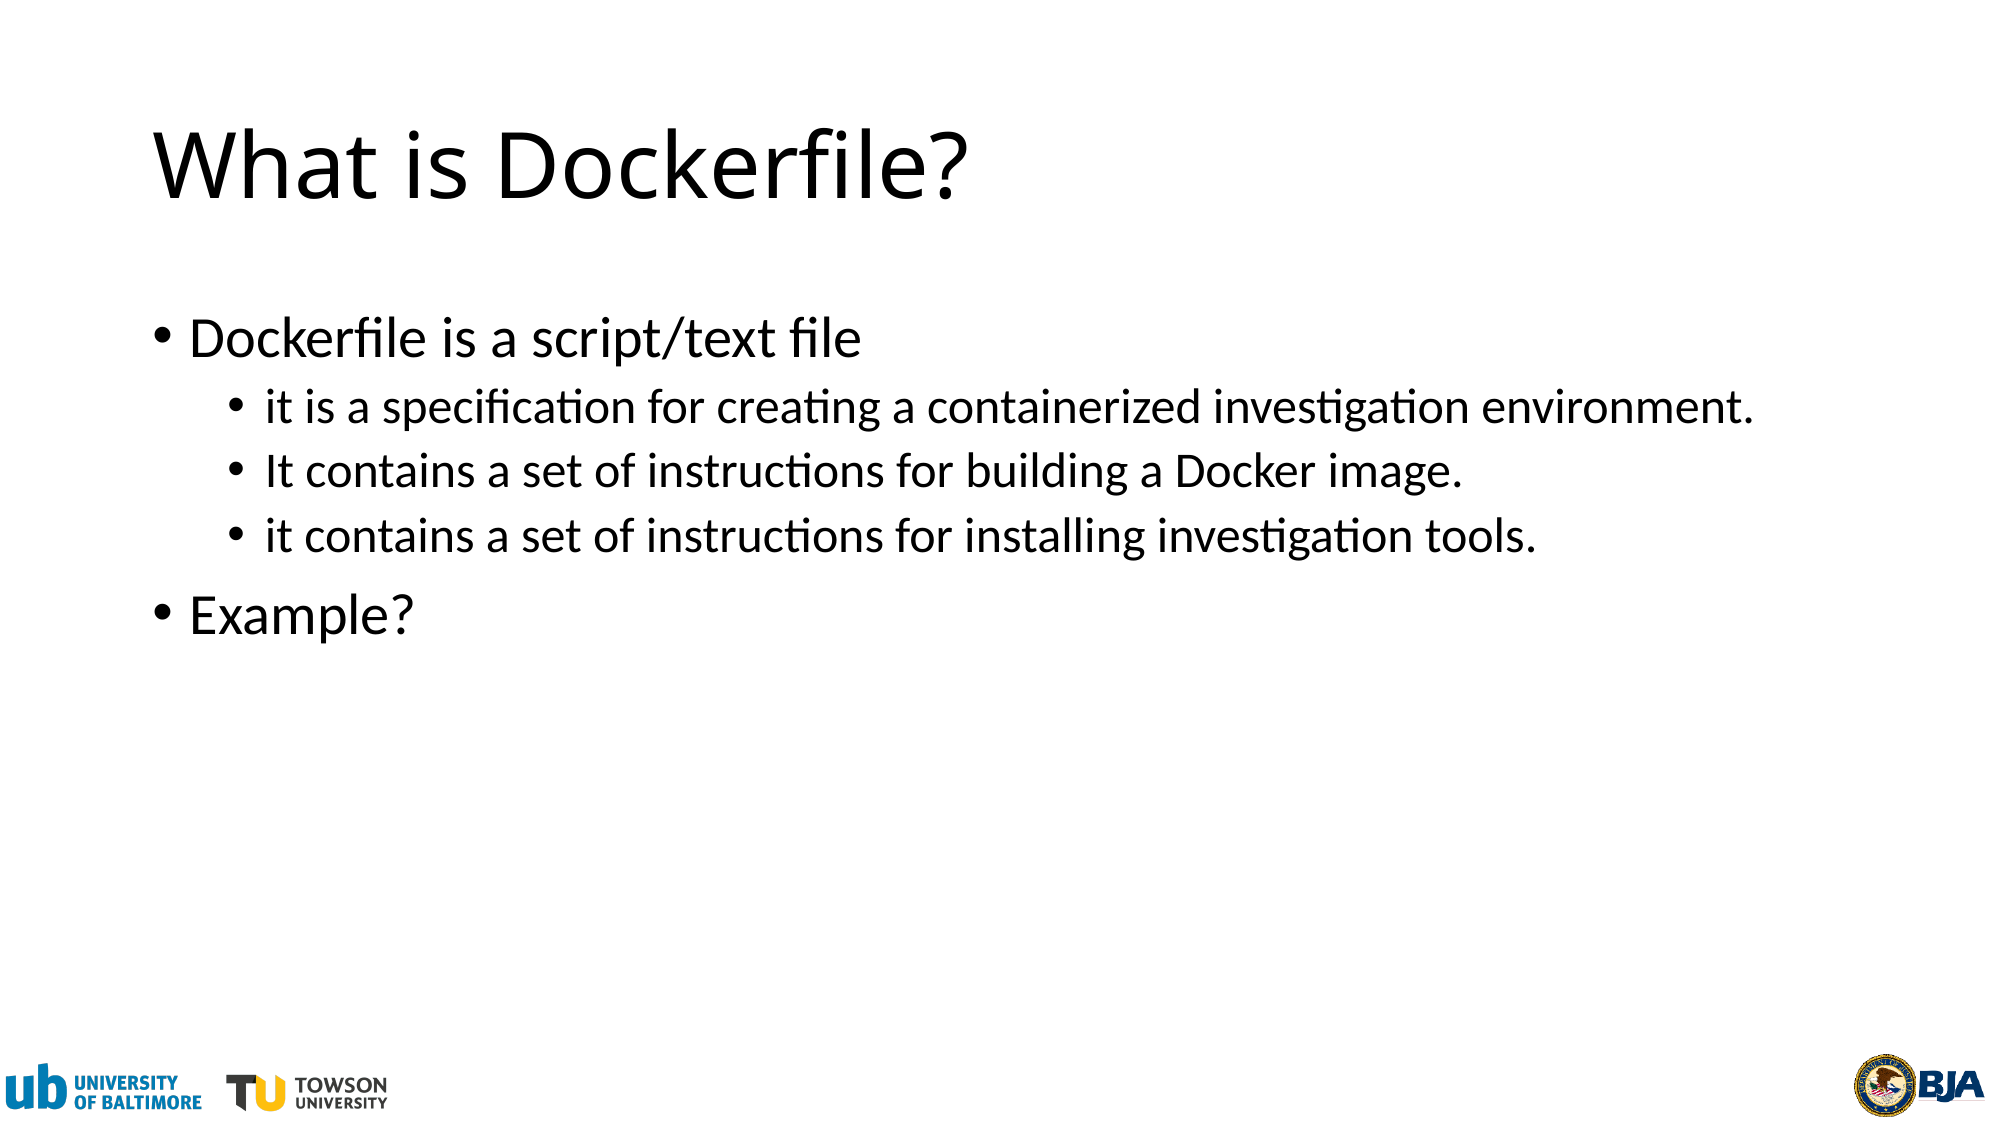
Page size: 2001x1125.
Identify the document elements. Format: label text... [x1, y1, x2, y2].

title What is Dockerfile? [137, 59, 1863, 278]
picture [0, 1031, 407, 1125]
picture [1854, 1054, 1986, 1117]
list Dockerfile is a script/text file it is a specification for creating a containerized investigation environment. It contains a set of instructions for building a Docker image. it contains a set of instructions for installing investigation tools. Example? [137, 299, 1863, 1014]
